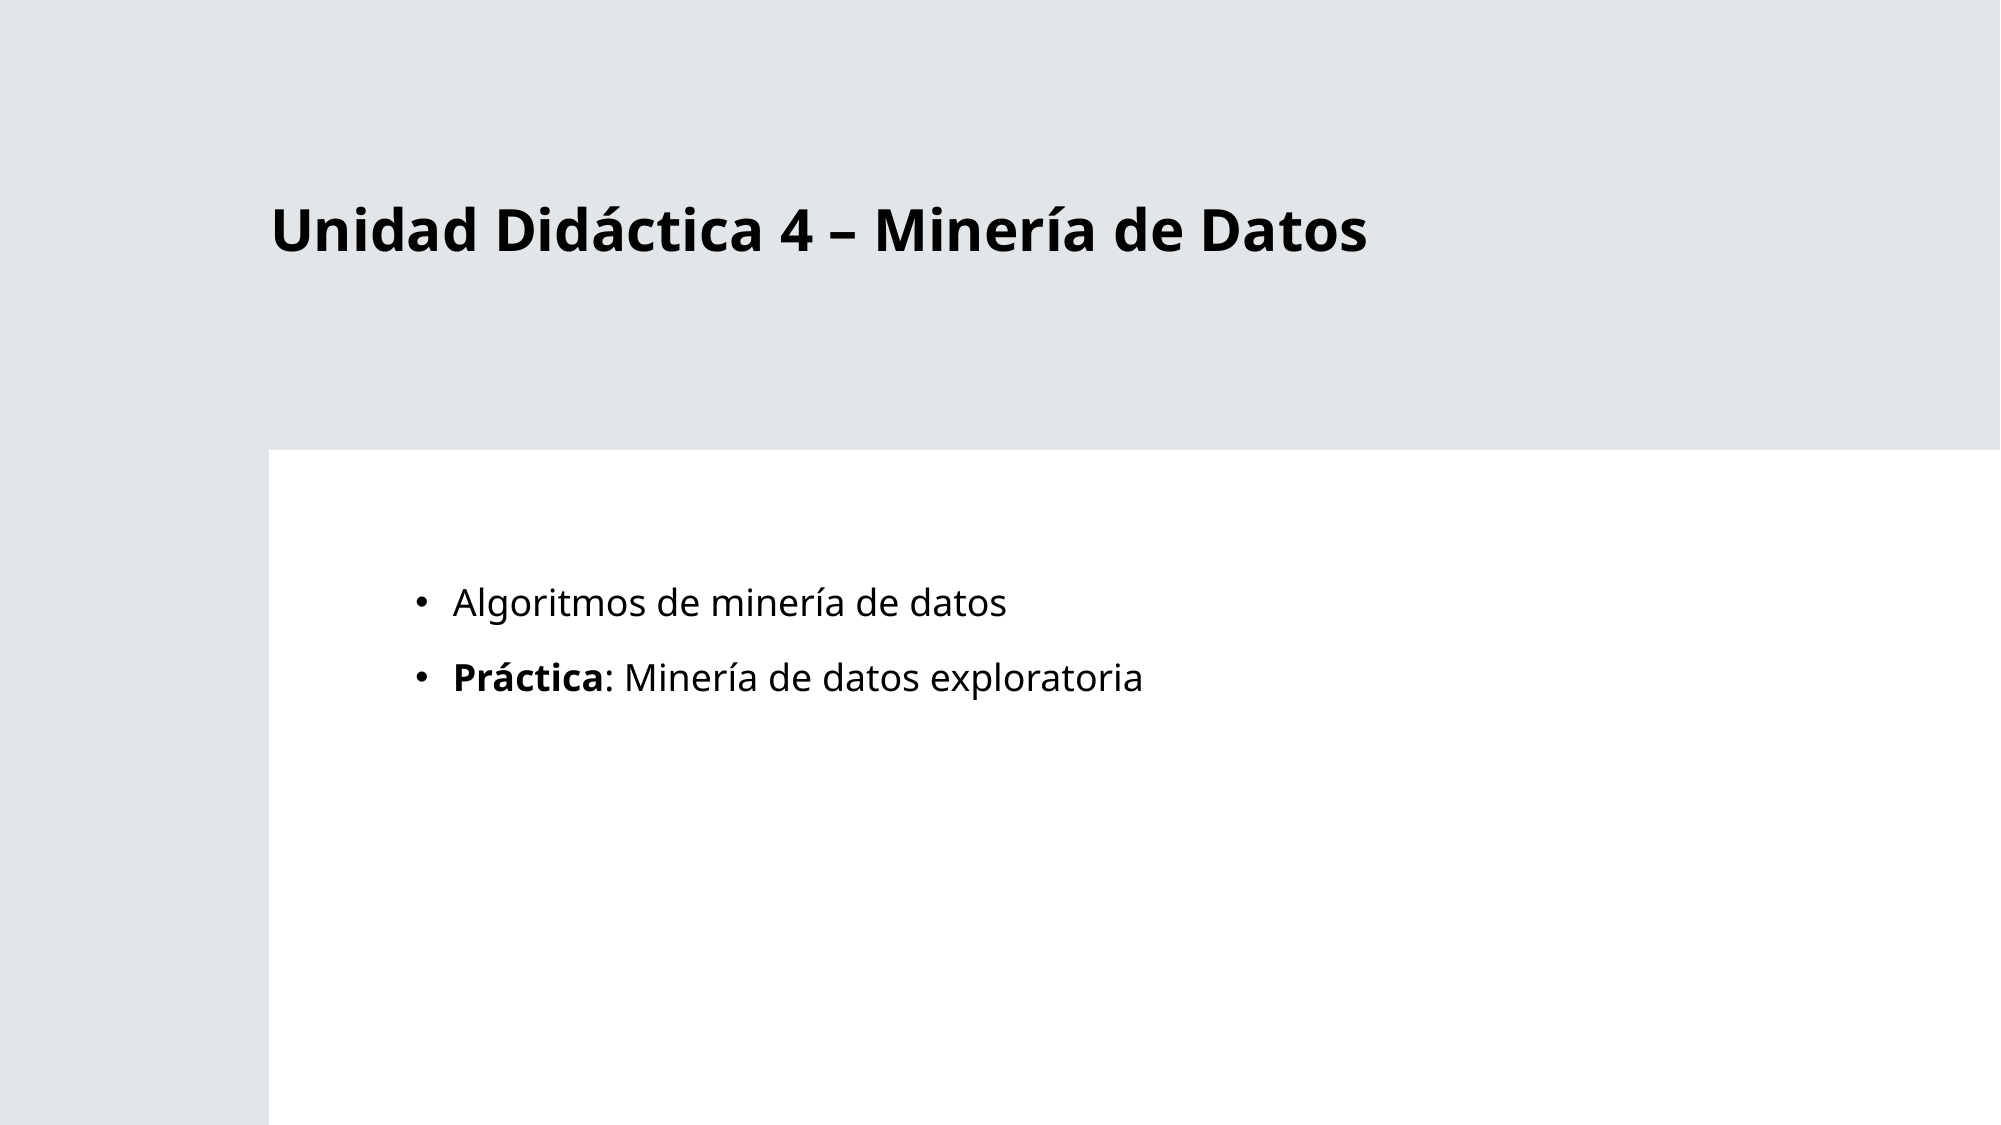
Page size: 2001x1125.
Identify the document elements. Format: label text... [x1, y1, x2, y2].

text_box [0, 0, 2000, 1125]
list Algoritmos de minería de datos Práctica: Minería de datos exploratoria [400, 562, 1731, 1013]
text_box [268, 449, 2000, 1125]
title Unidad Didáctica 4 – Minería de Datos [255, 80, 1791, 376]
